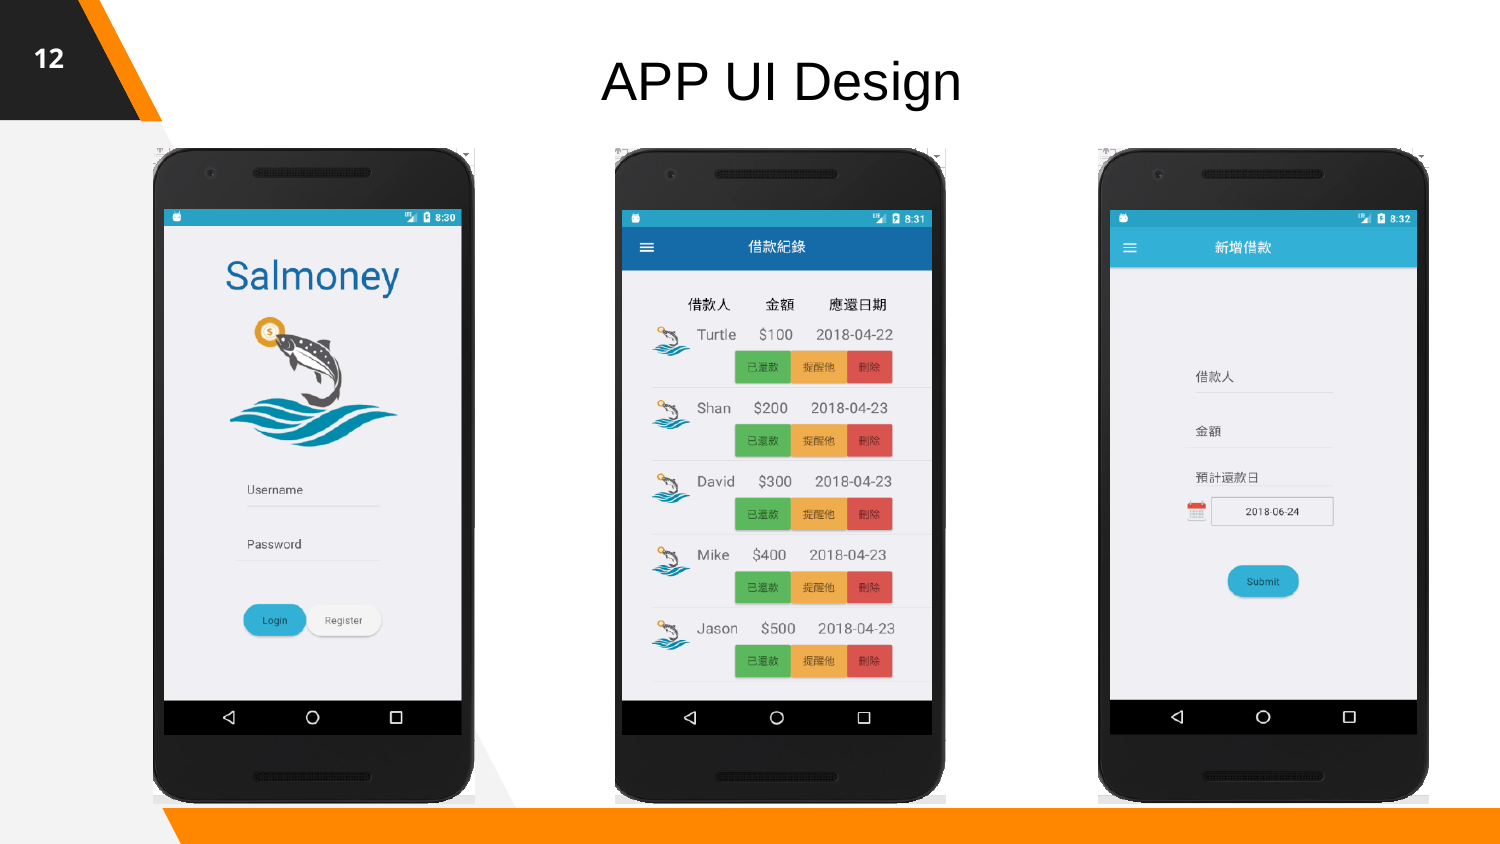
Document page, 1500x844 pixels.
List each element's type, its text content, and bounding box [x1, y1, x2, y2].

picture [153, 148, 475, 805]
text_box APP UI Design [586, 39, 1217, 119]
slide_number 12 [0, 0, 98, 121]
picture [1098, 148, 1429, 805]
picture [615, 148, 946, 805]
